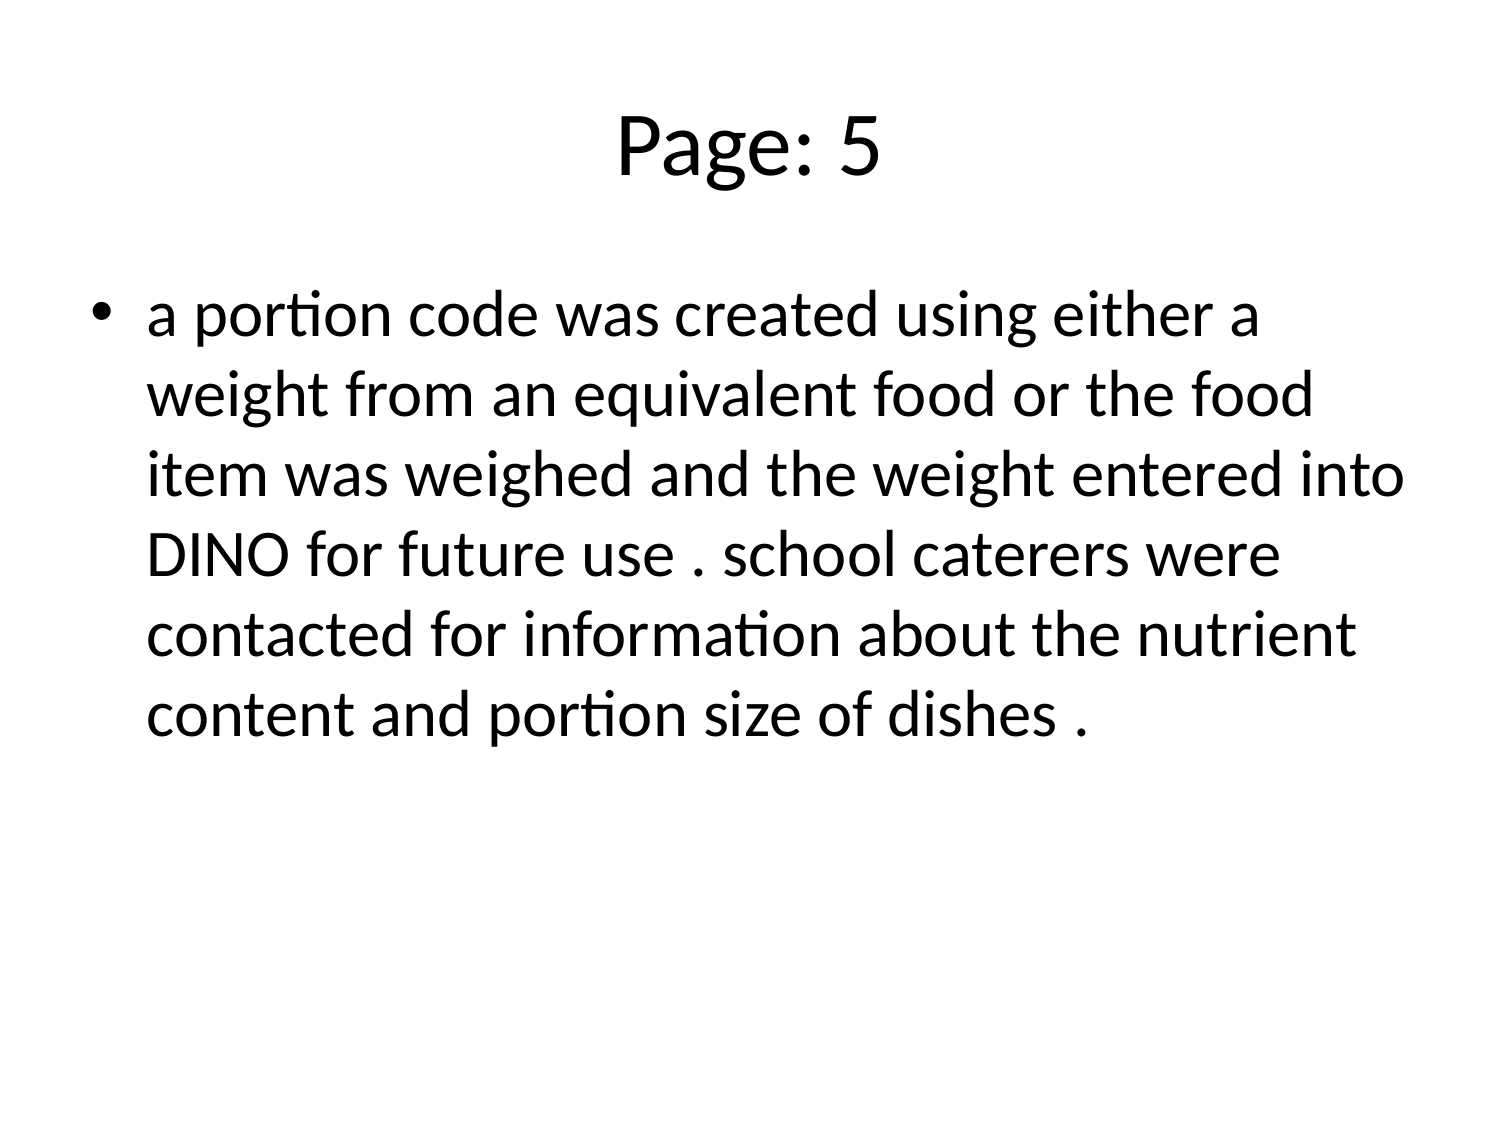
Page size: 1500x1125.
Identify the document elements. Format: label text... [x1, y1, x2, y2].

title Page: 5 [75, 45, 1425, 233]
list a portion code was created using either a weight from an equivalent food or the food item was weighed and the weight entered into DINO for future use . school caterers were contacted for information about the nutrient content and portion size of dishes . [75, 262, 1425, 1005]
